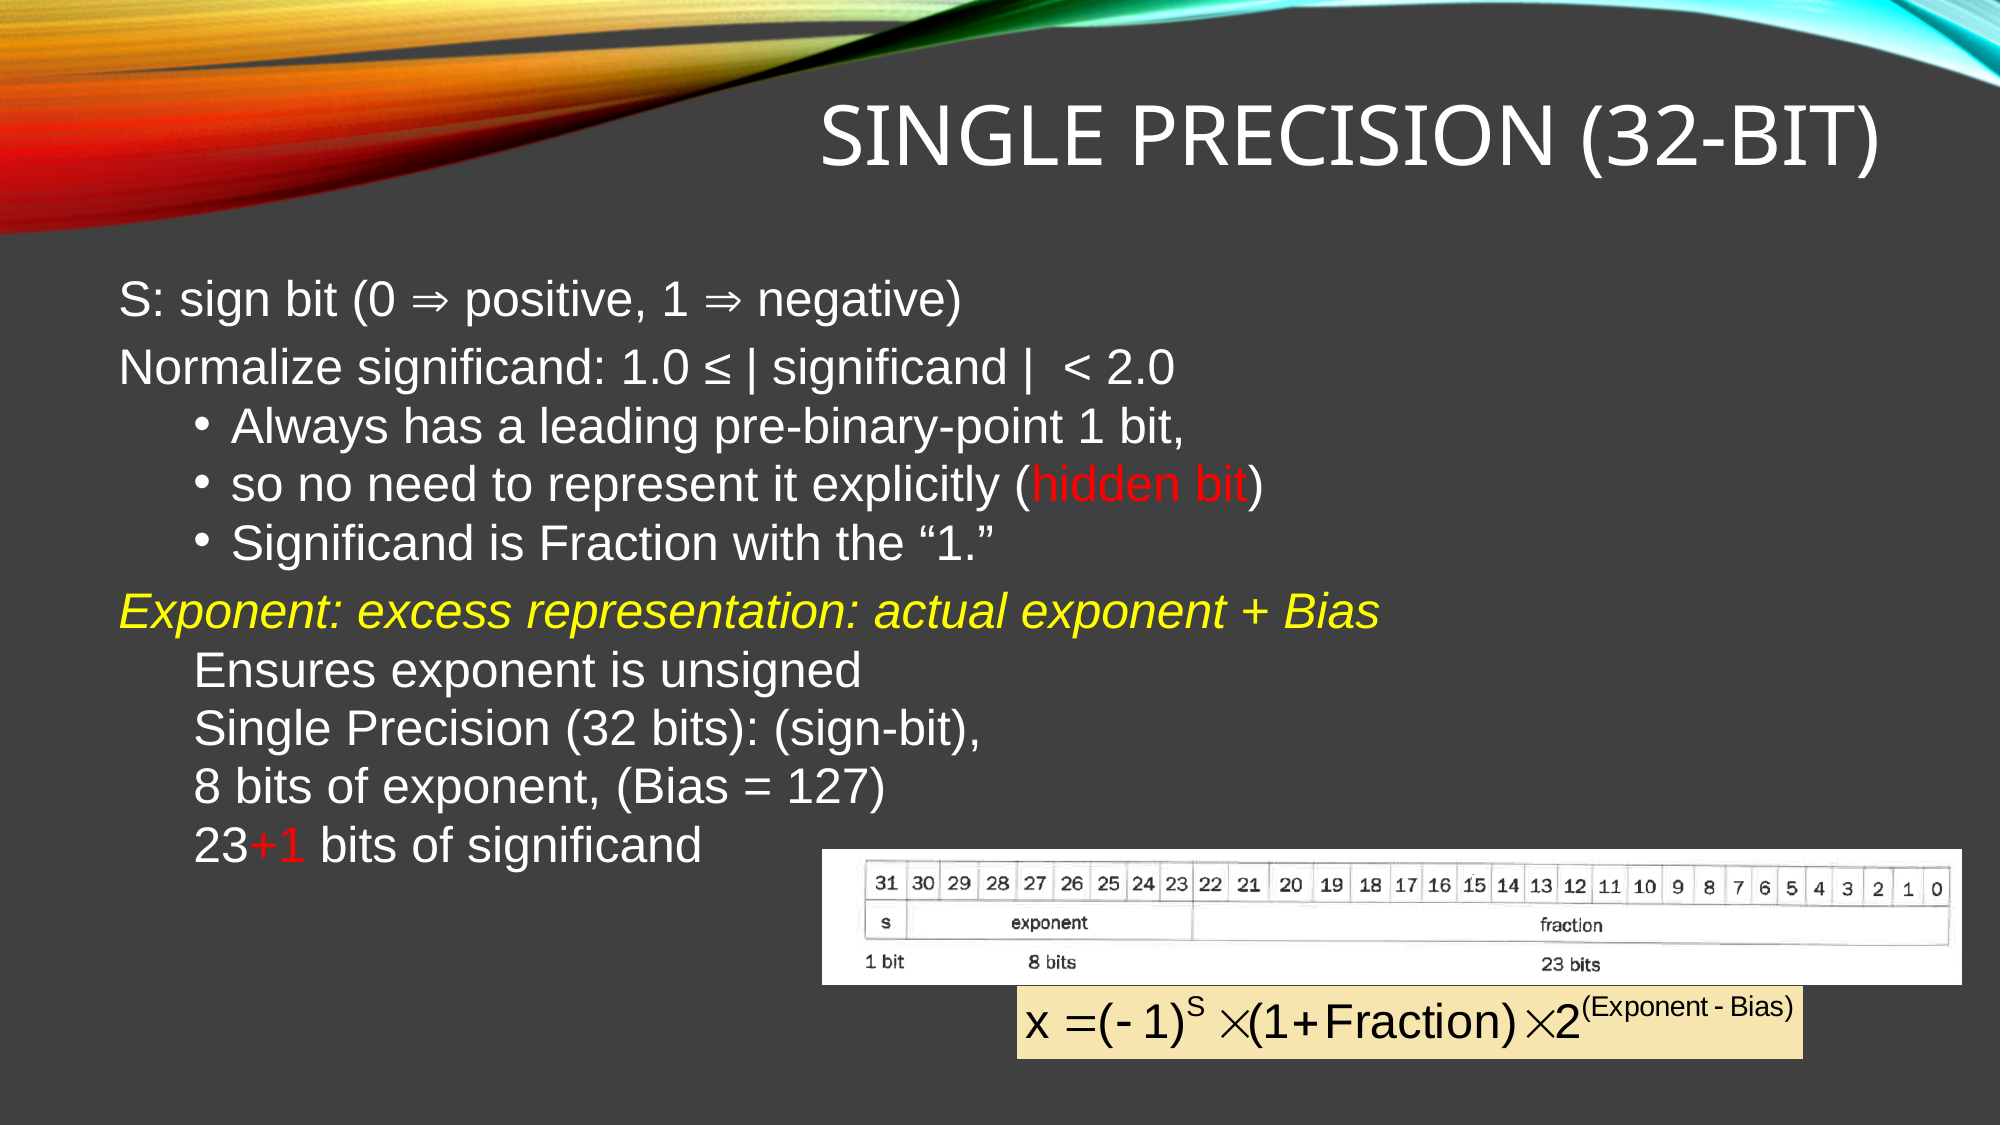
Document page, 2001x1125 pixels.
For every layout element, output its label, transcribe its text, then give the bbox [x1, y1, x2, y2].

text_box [1016, 985, 1804, 1059]
picture [821, 849, 1963, 985]
title Single Precision (32-bit) [99, 45, 1897, 233]
picture [0, 0, 2000, 237]
list S: sign bit (0  positive, 1  negative) Normalize significand: 1.0 ≤ | significand | < 2.0 Always has a leading pre-binary-point 1 bit, so no need to represent it explicitly (hidden bit) Significand is Fraction with the “1.” Exponent: excess representation: actual exponent + Bias Ensures exponent is unsigned Single Precision (32 bits): (sign-bit), 8 bits of exponent, (Bias = 127) 23+1 bits of significand [103, 270, 1900, 985]
